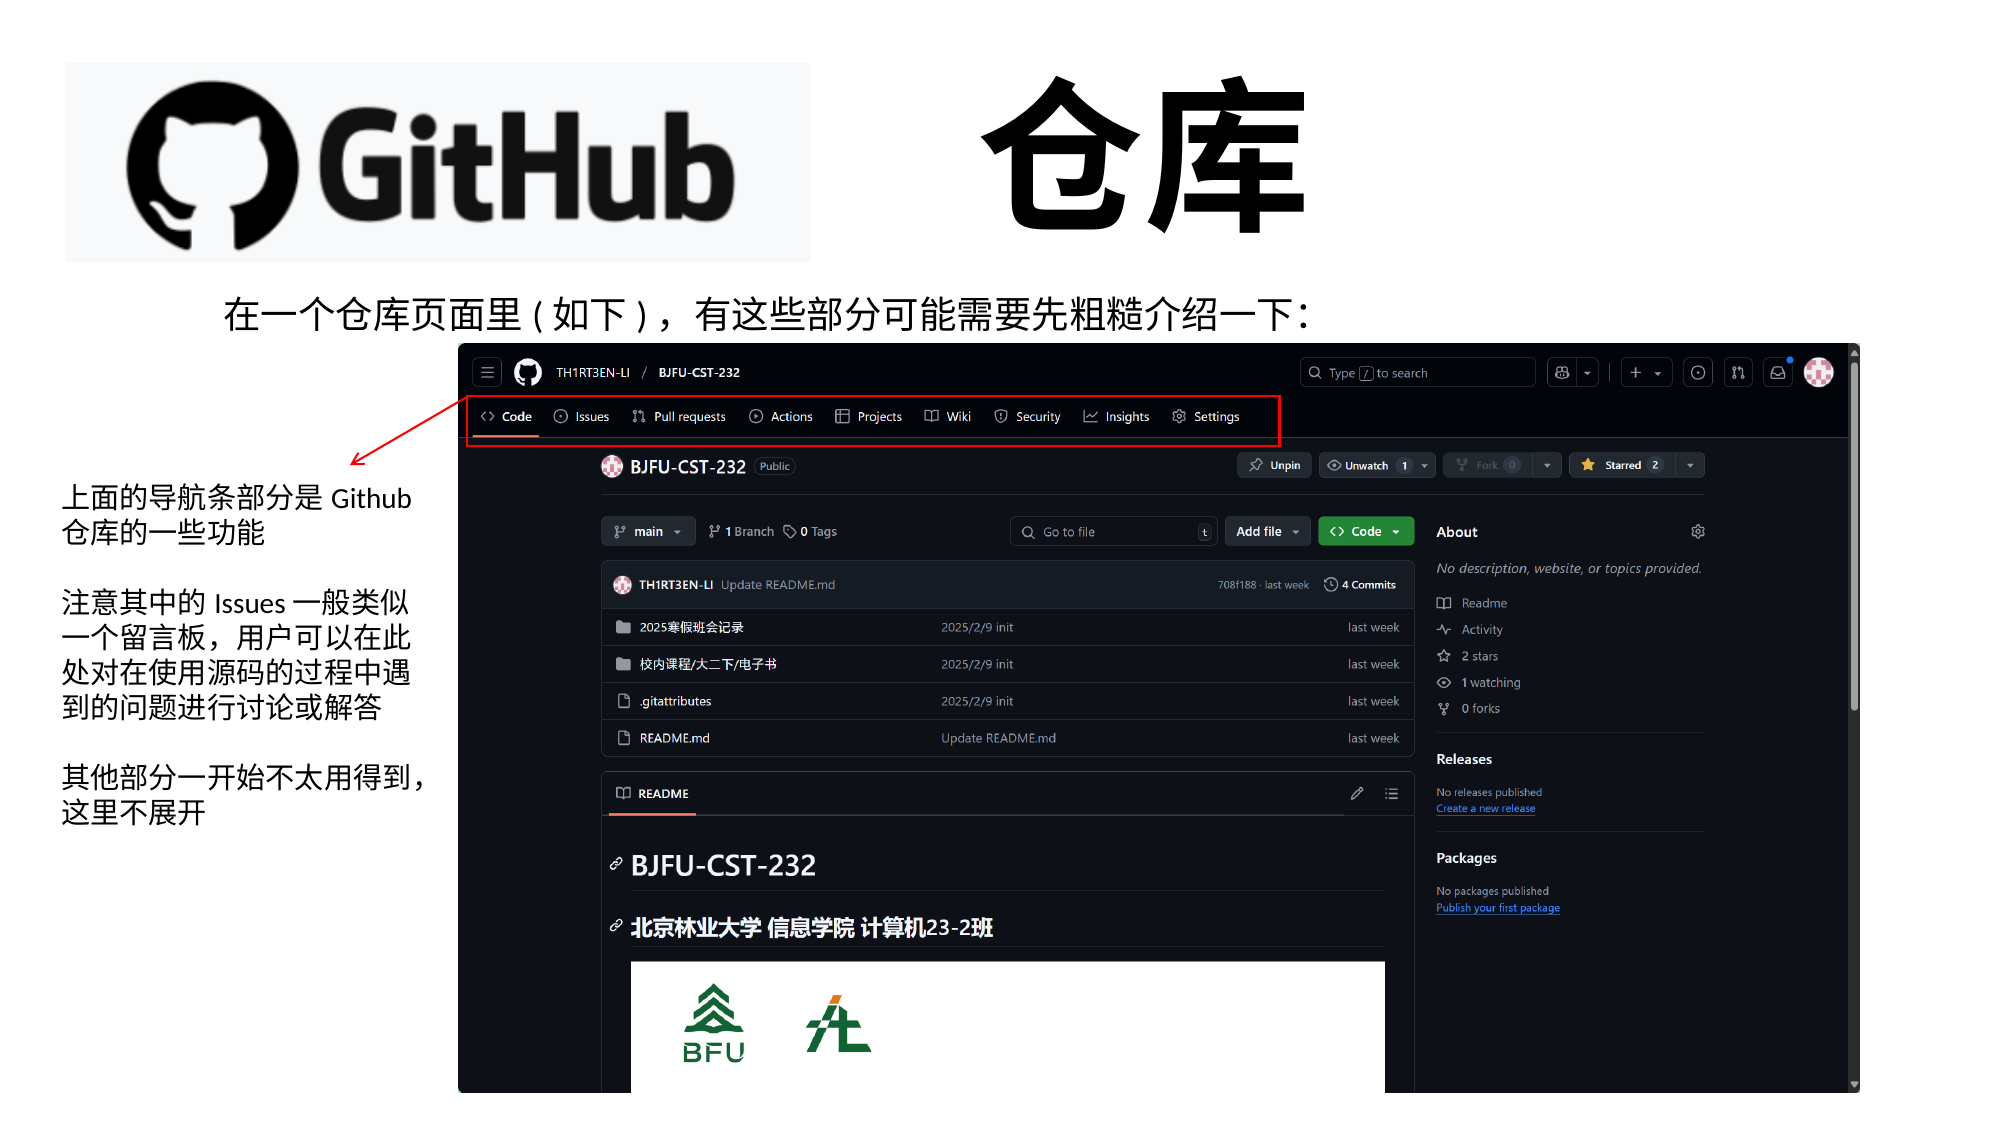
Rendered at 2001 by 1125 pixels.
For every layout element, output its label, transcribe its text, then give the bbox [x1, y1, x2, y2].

text_box 仓库 [810, 44, 1478, 259]
picture [65, 63, 812, 262]
picture [457, 343, 1861, 1093]
text_box 在一个仓库页面里(如下)，有这些部分可能需要先粗糙介绍一下： [208, 283, 1860, 344]
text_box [349, 396, 468, 466]
text_box 上面的导航条部分是Github仓库的一些功能 注意其中的Issues一般类似一个留言板，用户可以在此处对在使用源码的过程中遇到的问题进行讨论或解答 其他部分一开始不太用得到，这里不展开 [46, 472, 435, 964]
